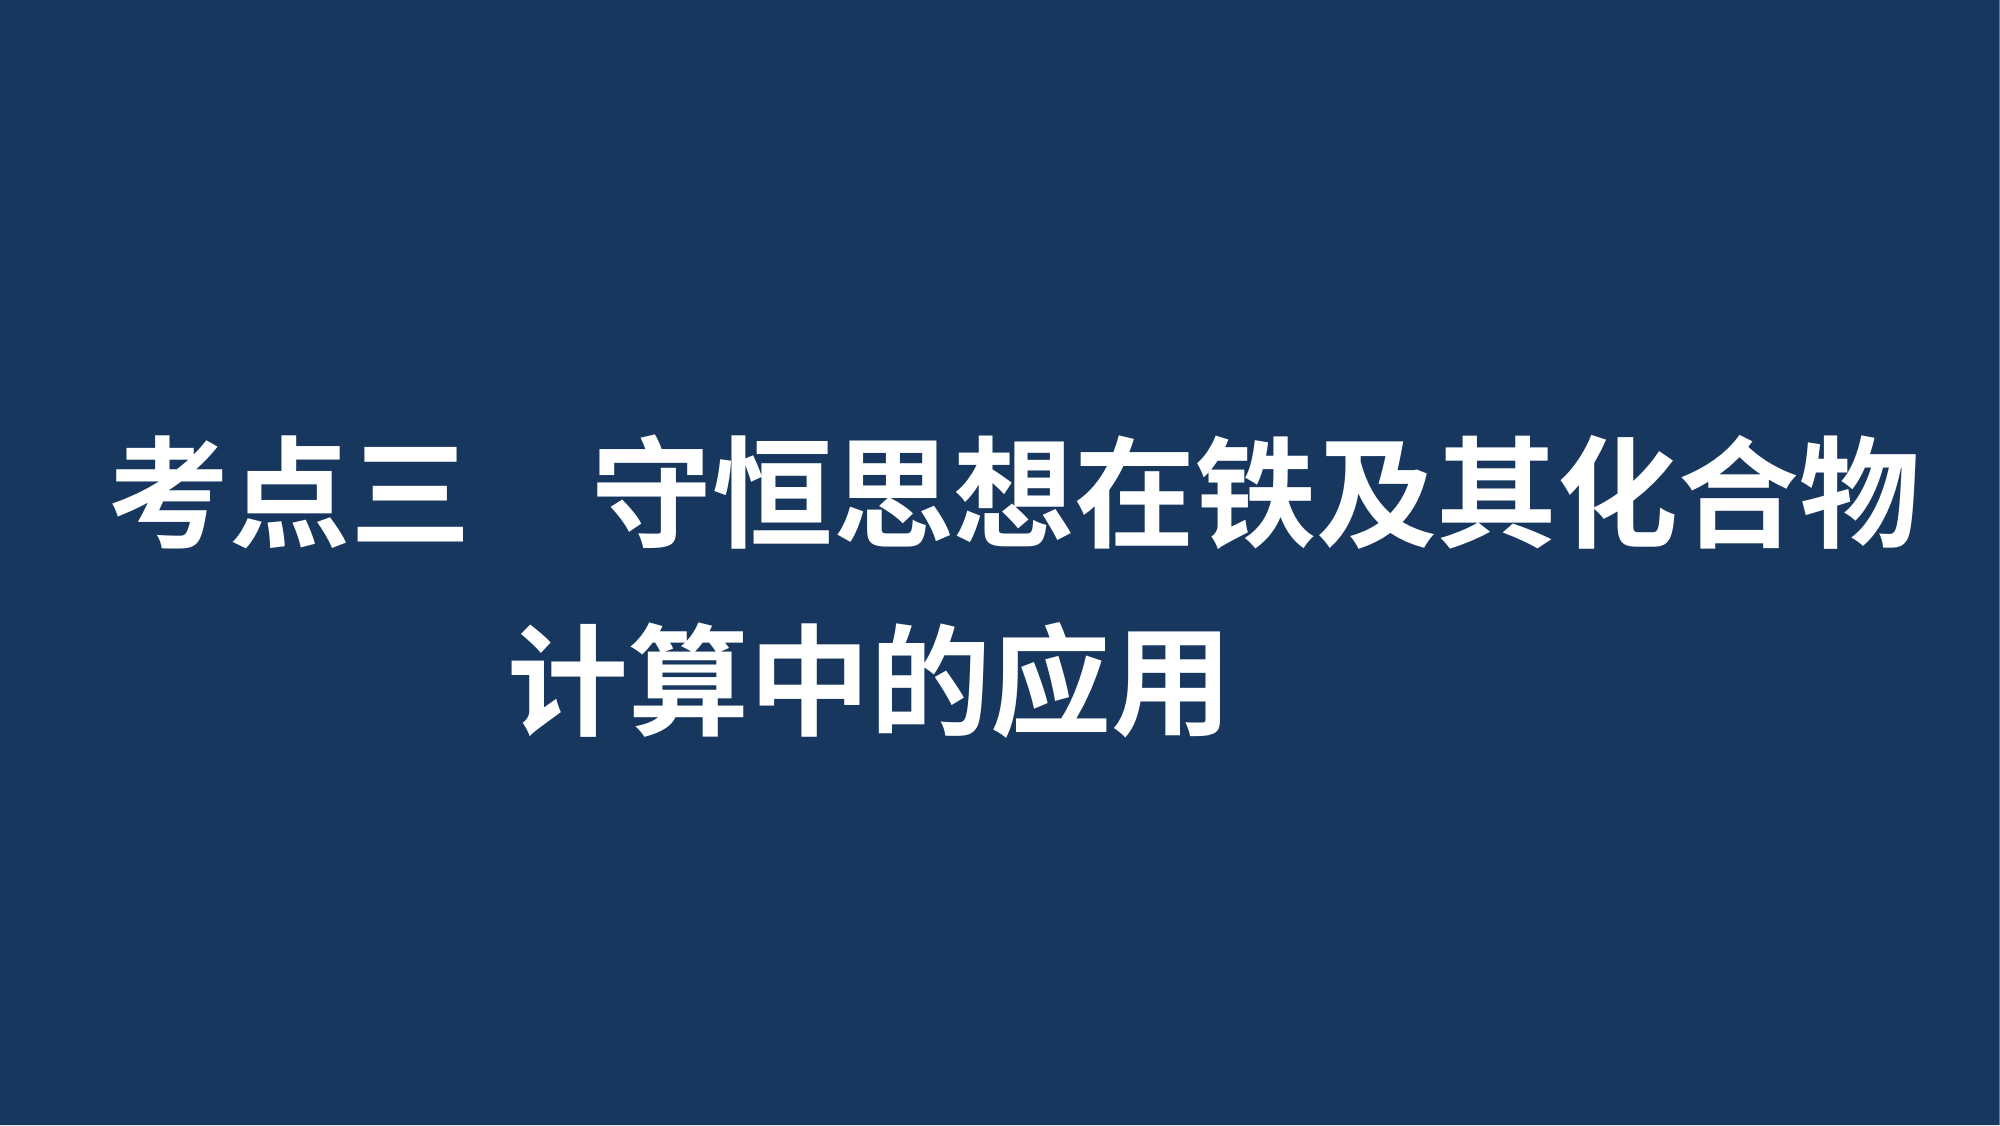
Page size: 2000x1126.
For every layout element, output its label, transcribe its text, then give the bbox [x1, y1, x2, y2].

text_box 考点三 守恒思想在铁及其化合物 计算中的应用 [94, 366, 1936, 759]
